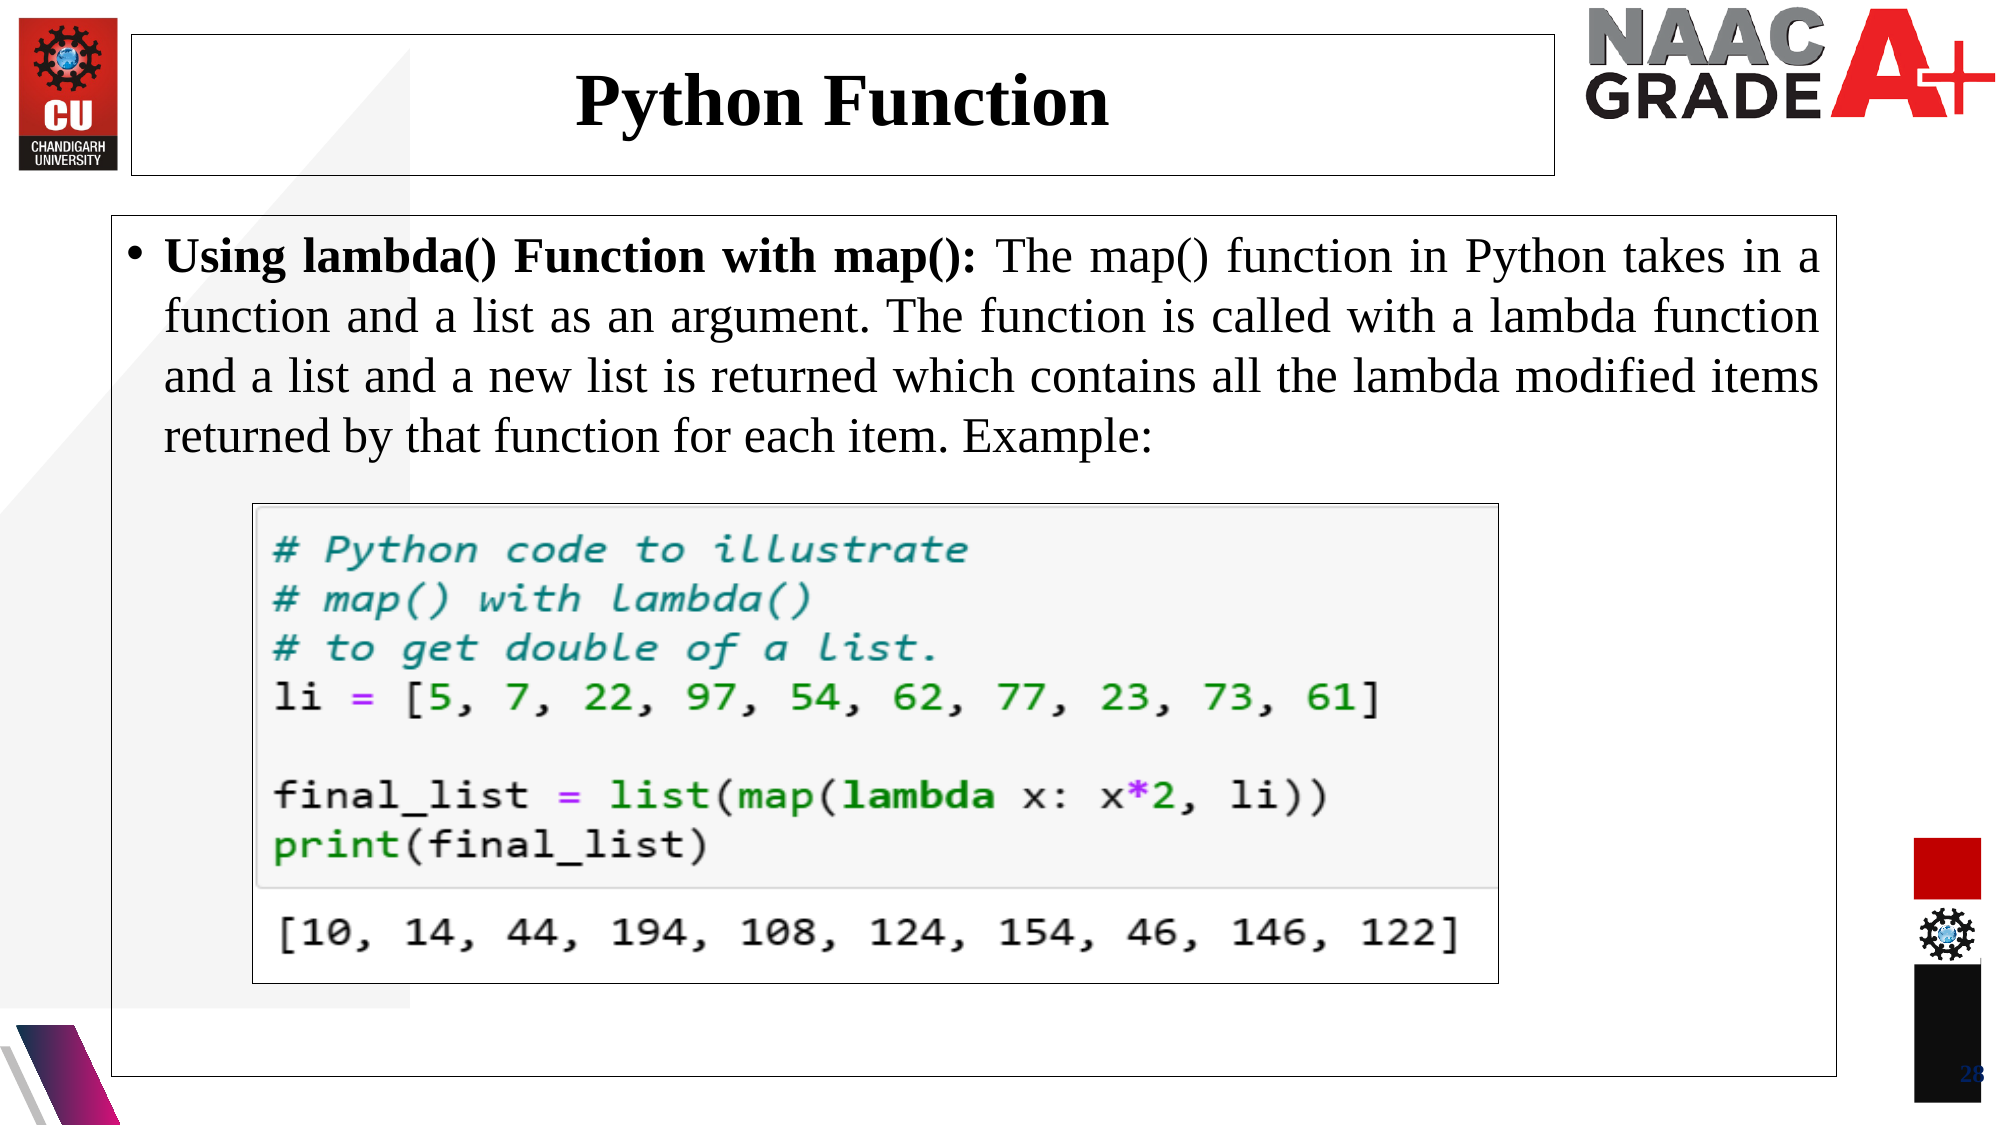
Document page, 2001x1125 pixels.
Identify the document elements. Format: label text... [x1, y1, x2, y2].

picture [18, 17, 118, 171]
picture [252, 503, 1499, 984]
list Using lambda() Function with map(): The map() function in Python takes in a function and a list as an argument. The function is called with a lambda function and a list and a new list is returned which contains all the lambda modified items returned by that function for each item. Example: [111, 215, 1837, 1077]
picture [1585, 6, 1998, 119]
slide_number 28 [1550, 1042, 2000, 1103]
title Python Function [131, 34, 1555, 176]
